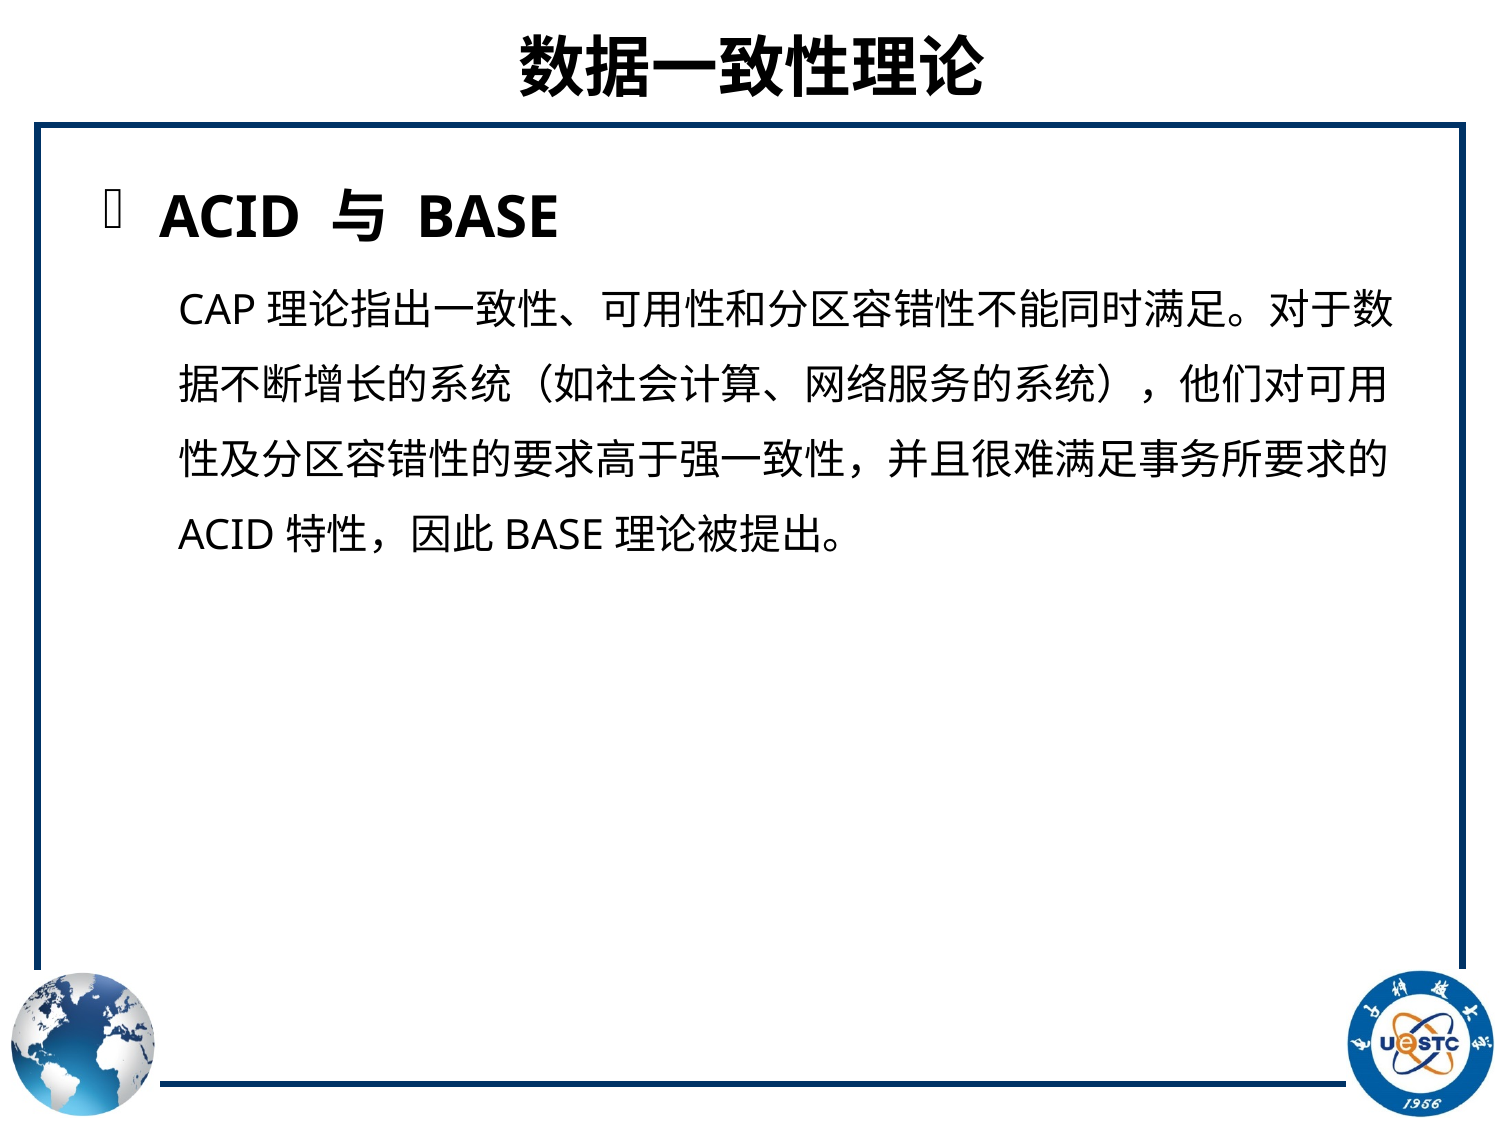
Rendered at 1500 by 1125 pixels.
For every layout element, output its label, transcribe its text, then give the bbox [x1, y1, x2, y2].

picture [1346, 969, 1495, 1118]
picture [0, 970, 160, 1118]
text_box ACID 与 BASE CAP理论指出一致性、可用性和分区容错性不能同时满足。对于数据不断增长的系统（如社会计算、网络服务的系统），他们对可用性及分区容错性的要求高于强一致性，并且很难满足事务所要求的ACID特性，因此BASE理论被提出。 [88, 137, 1439, 1036]
title 数据一致性理论 [41, 19, 1463, 112]
